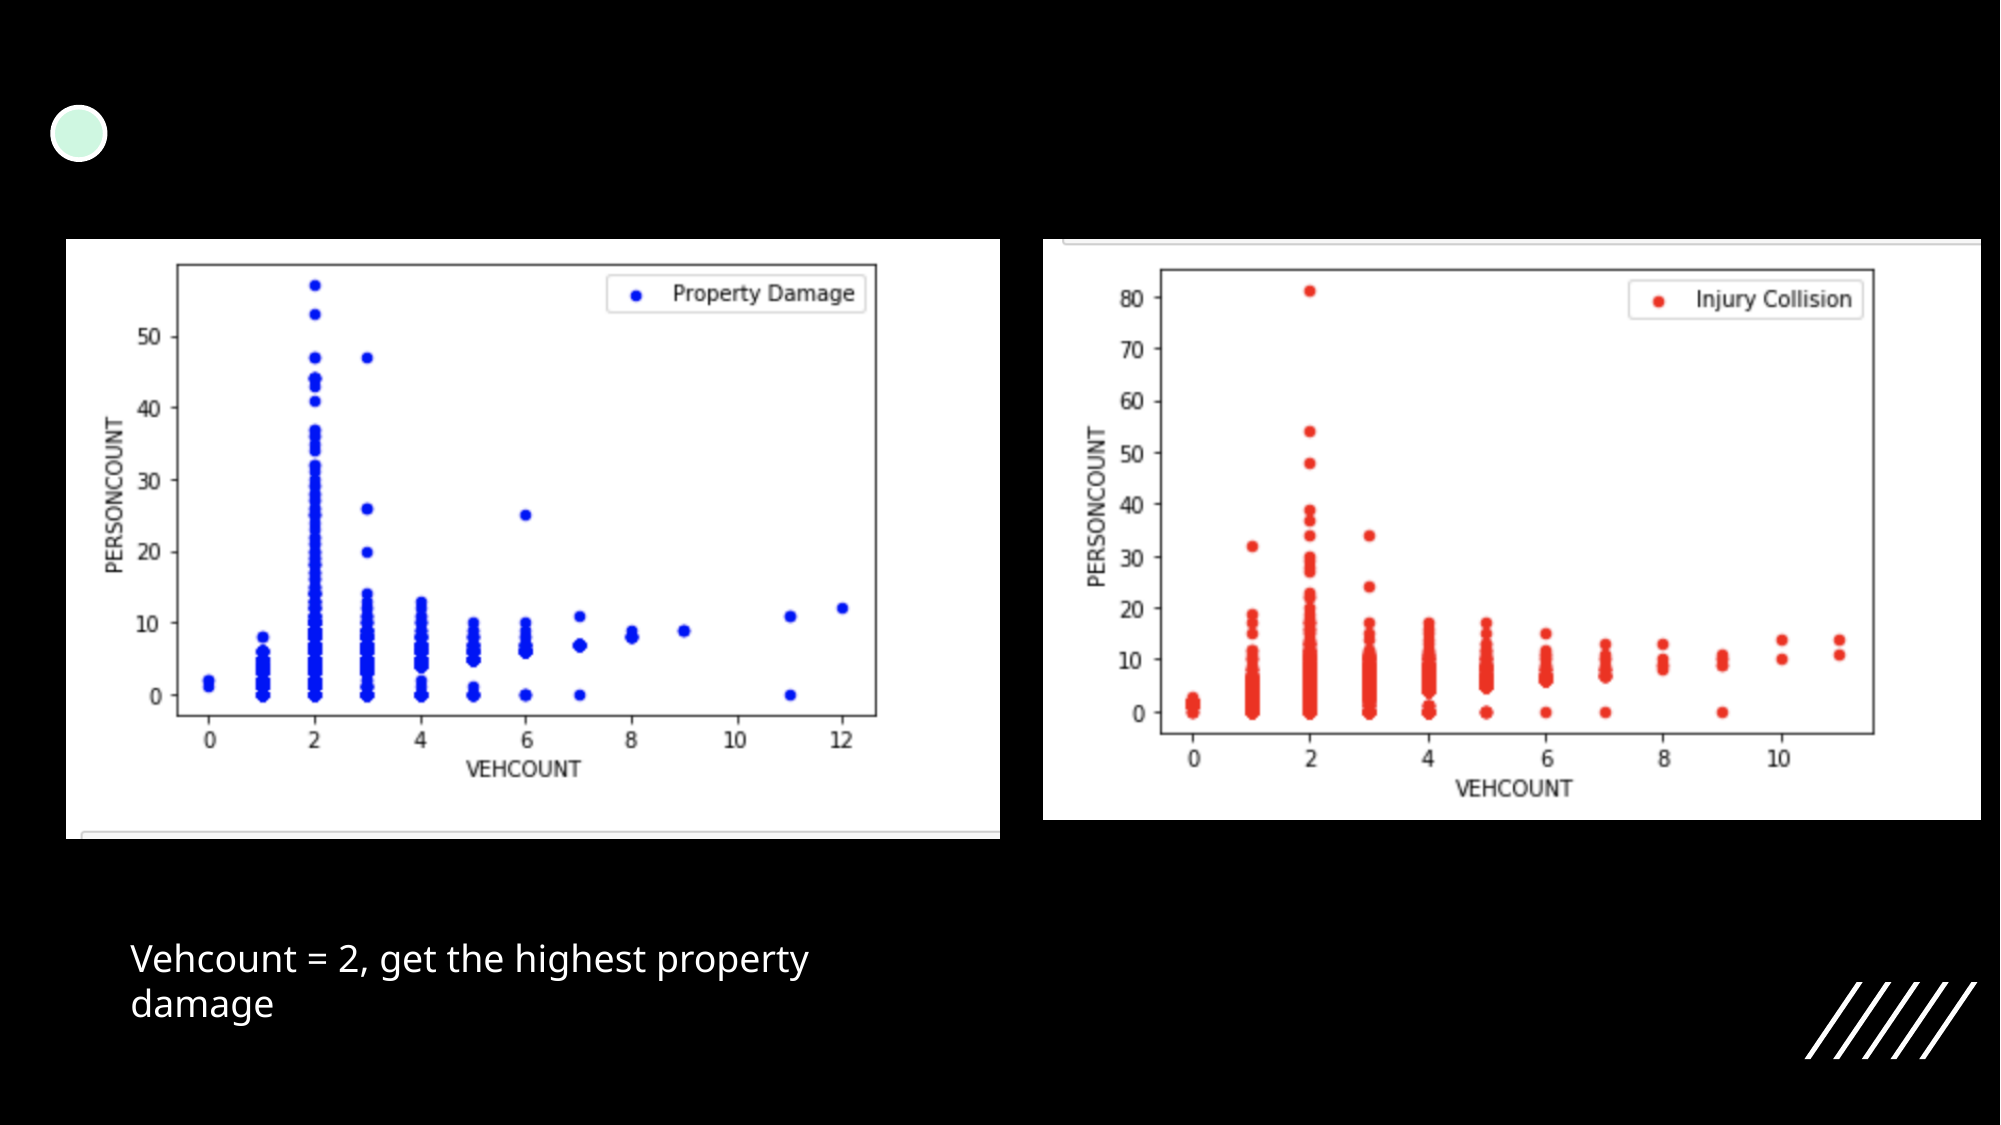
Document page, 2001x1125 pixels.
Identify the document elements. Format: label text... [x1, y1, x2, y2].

picture [1043, 239, 1981, 820]
text_box Vehcount = 2, get the highest property damage [115, 927, 942, 1033]
picture [66, 239, 1000, 839]
